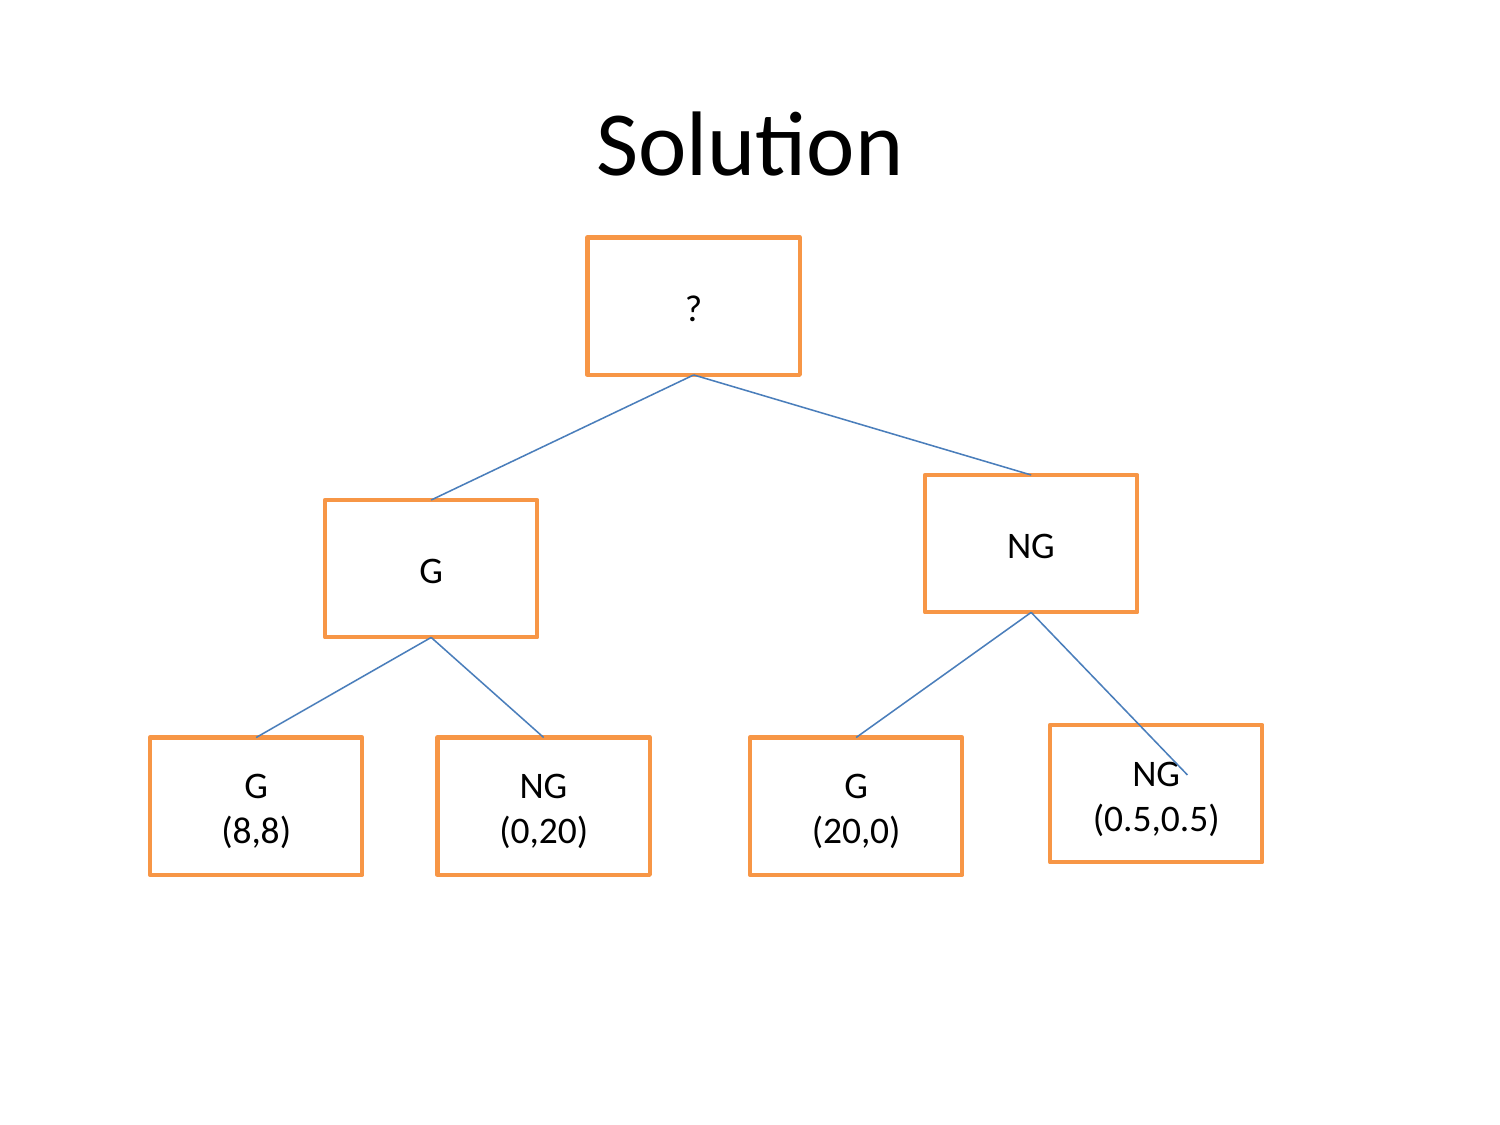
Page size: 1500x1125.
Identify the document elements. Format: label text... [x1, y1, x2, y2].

text_box G (20,0) [748, 735, 964, 877]
text_box NG (0,20) [435, 735, 652, 877]
text_box NG [923, 473, 1139, 614]
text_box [812, 255, 913, 594]
text_box NG (0.5,0.5) [1048, 723, 1264, 864]
title Solution [75, 45, 1425, 233]
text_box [881, 587, 1007, 763]
text_box ? [585, 235, 802, 377]
text_box G (8,8) [148, 735, 364, 877]
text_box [437, 630, 538, 744]
text_box G [323, 498, 539, 639]
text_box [1027, 615, 1191, 773]
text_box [499, 305, 626, 569]
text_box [293, 599, 394, 776]
